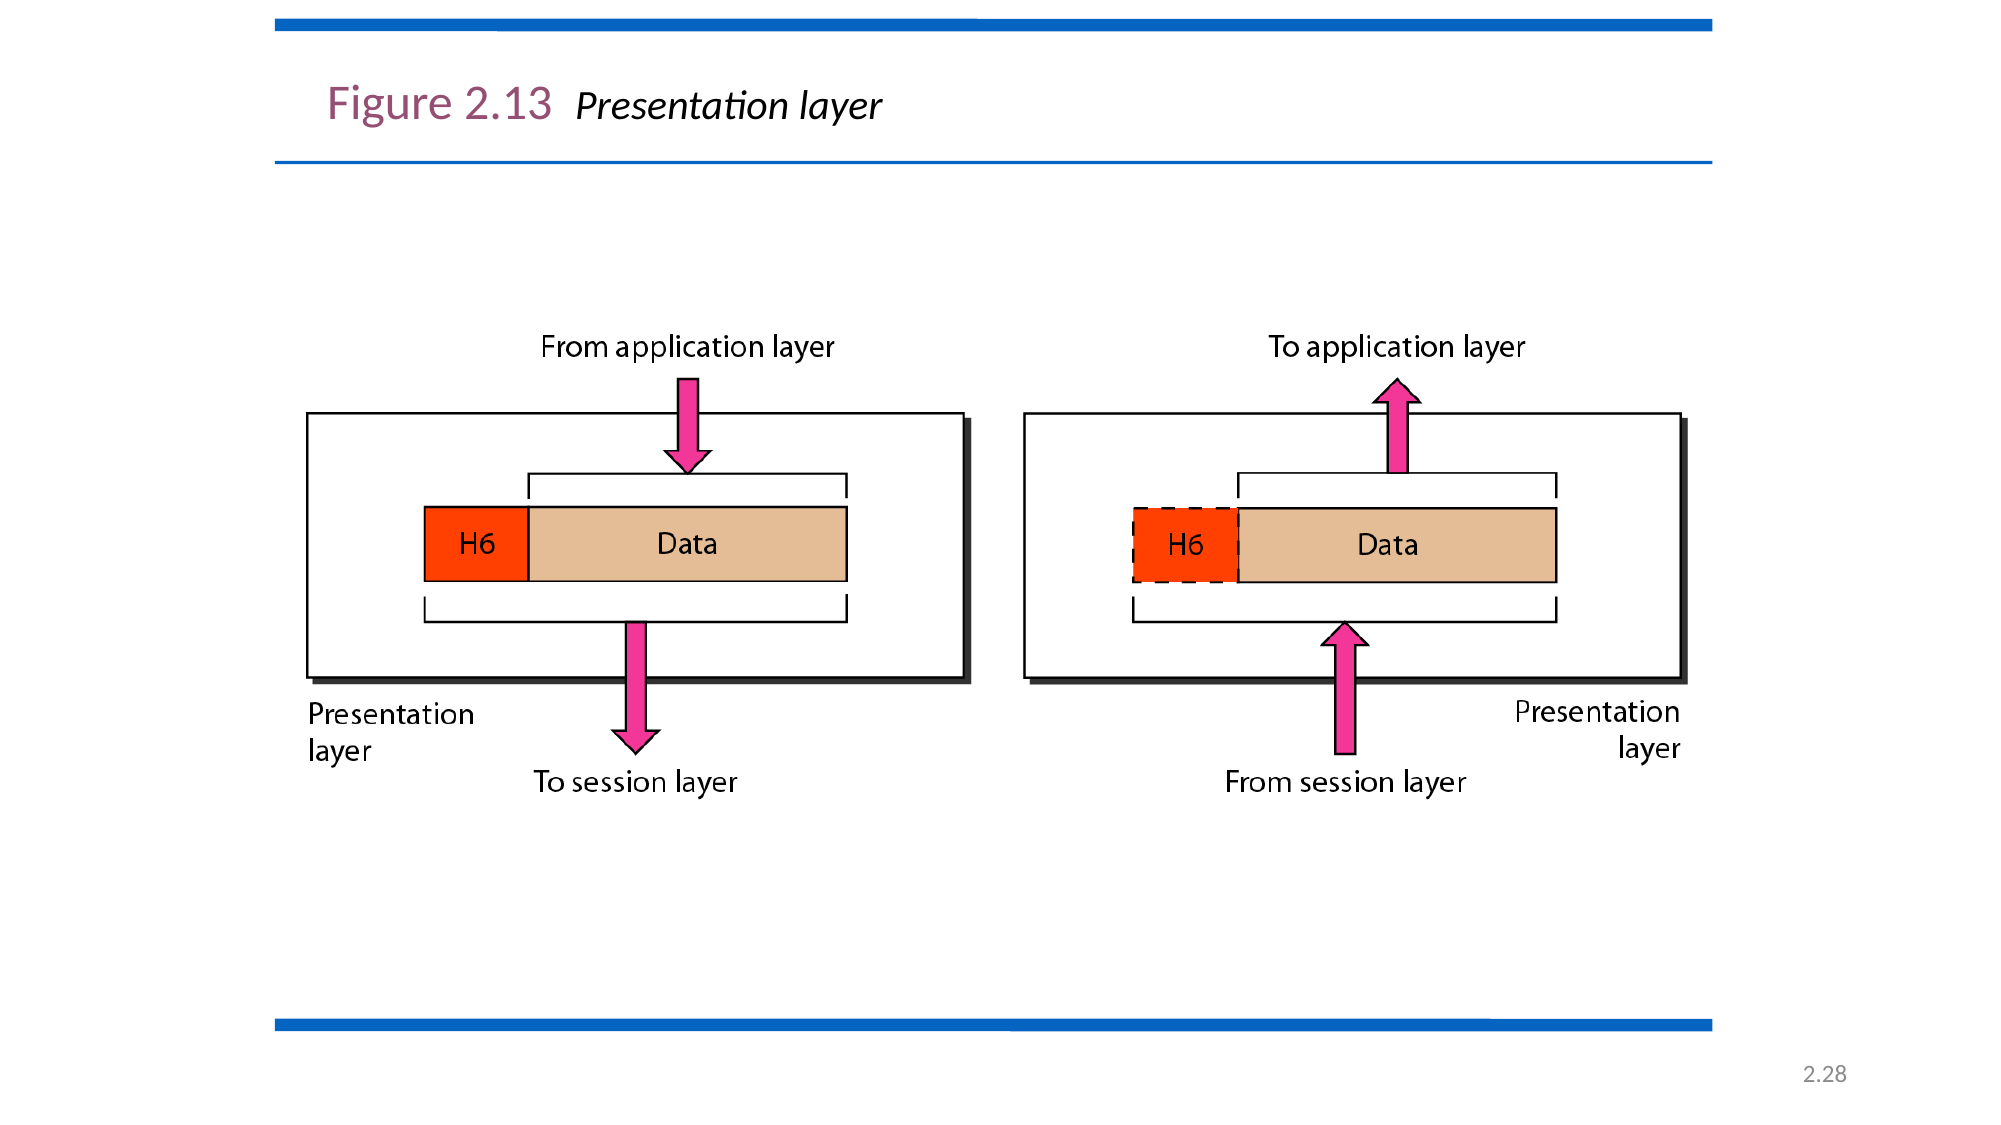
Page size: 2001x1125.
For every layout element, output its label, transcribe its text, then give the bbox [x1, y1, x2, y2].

picture [306, 330, 1688, 800]
text_box Figure 2.13 Presentation layer [312, 62, 898, 138]
slide_number 2.28 [1412, 1042, 1863, 1103]
